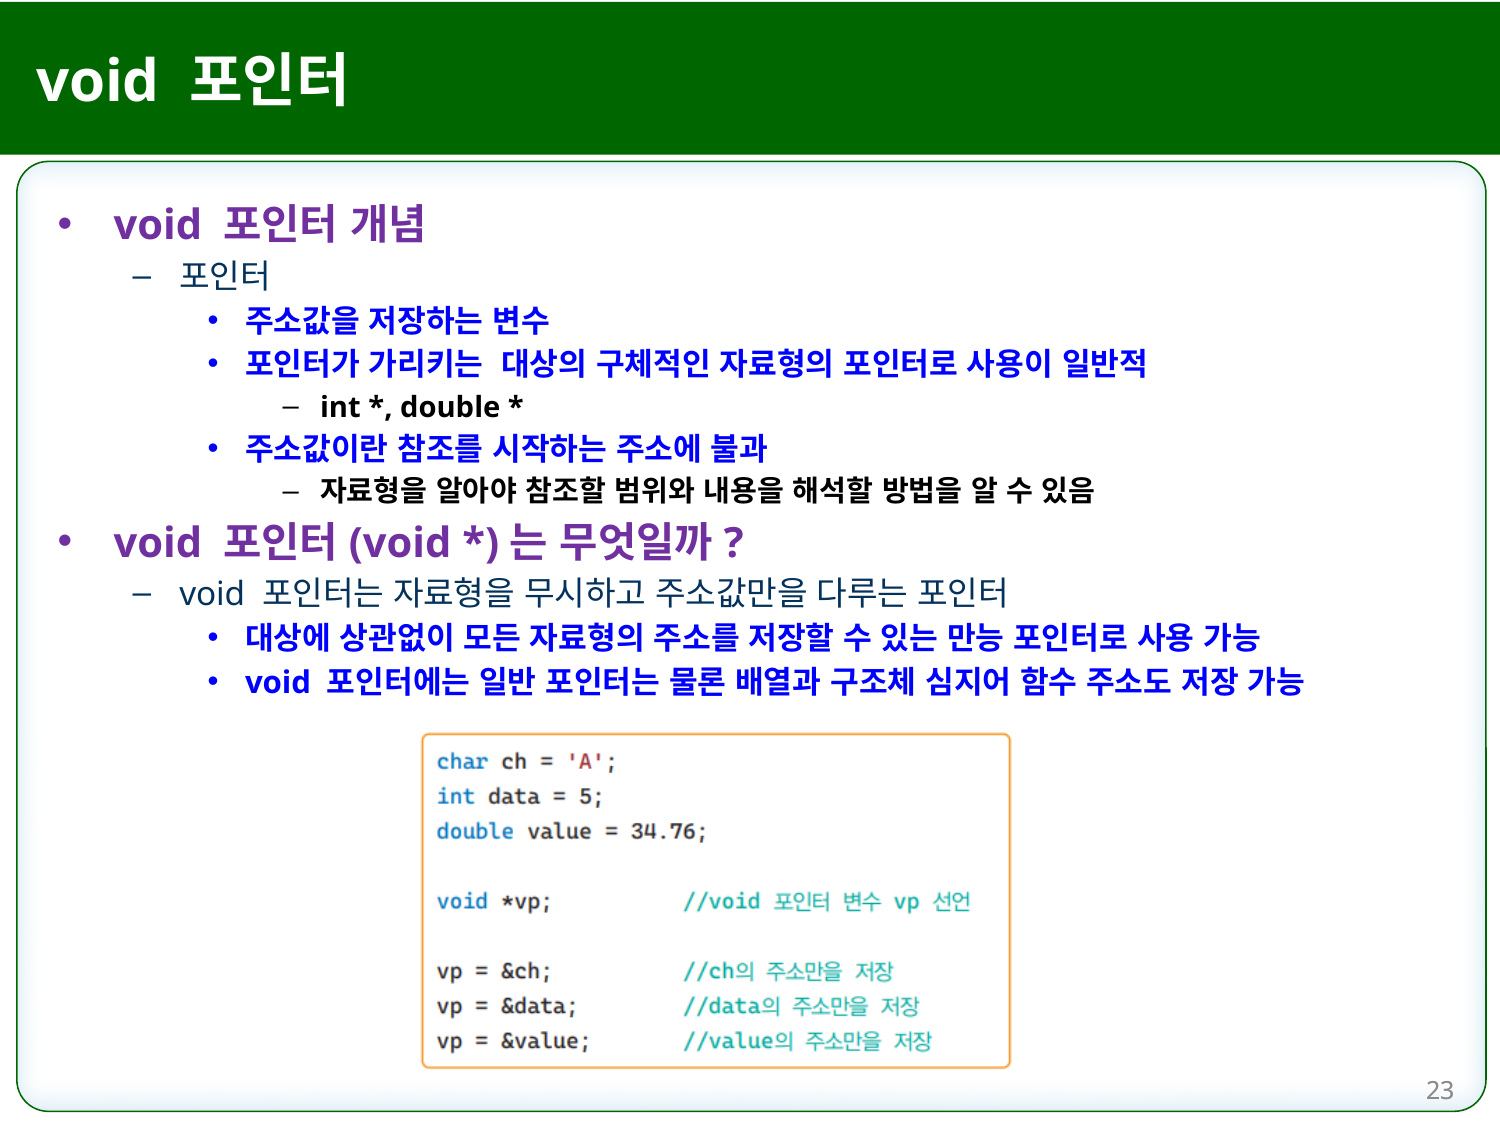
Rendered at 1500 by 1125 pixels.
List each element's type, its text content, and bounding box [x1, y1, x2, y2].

list void 포인터 개념 포인터 주소값을 저장하는 변수 포인터가 가리키는 대상의 구체적인 자료형의 포인터로 사용이 일반적 int *, double * 주소값이란 참조를 시작하는 주소에 불과 자료형을 알아야 참조할 범위와 내용을 해석할 방법을 알 수 있음 void 포인터(void *)는 무엇일까? void 포인터는 자료형을 무시하고 주소값만을 다루는 포인터 대상에 상관없이 모든 자료형의 주소를 저장할 수 있는 만능 포인터로 사용 가능 void 포인터에는 일반 포인터는 물론 배열과 구조체 심지어 함수 주소도 저장 가능 [42, 190, 1454, 1065]
picture [410, 726, 1016, 1072]
slide_number 23 [1119, 1071, 1470, 1112]
title void 포인터 [21, 40, 1476, 115]
